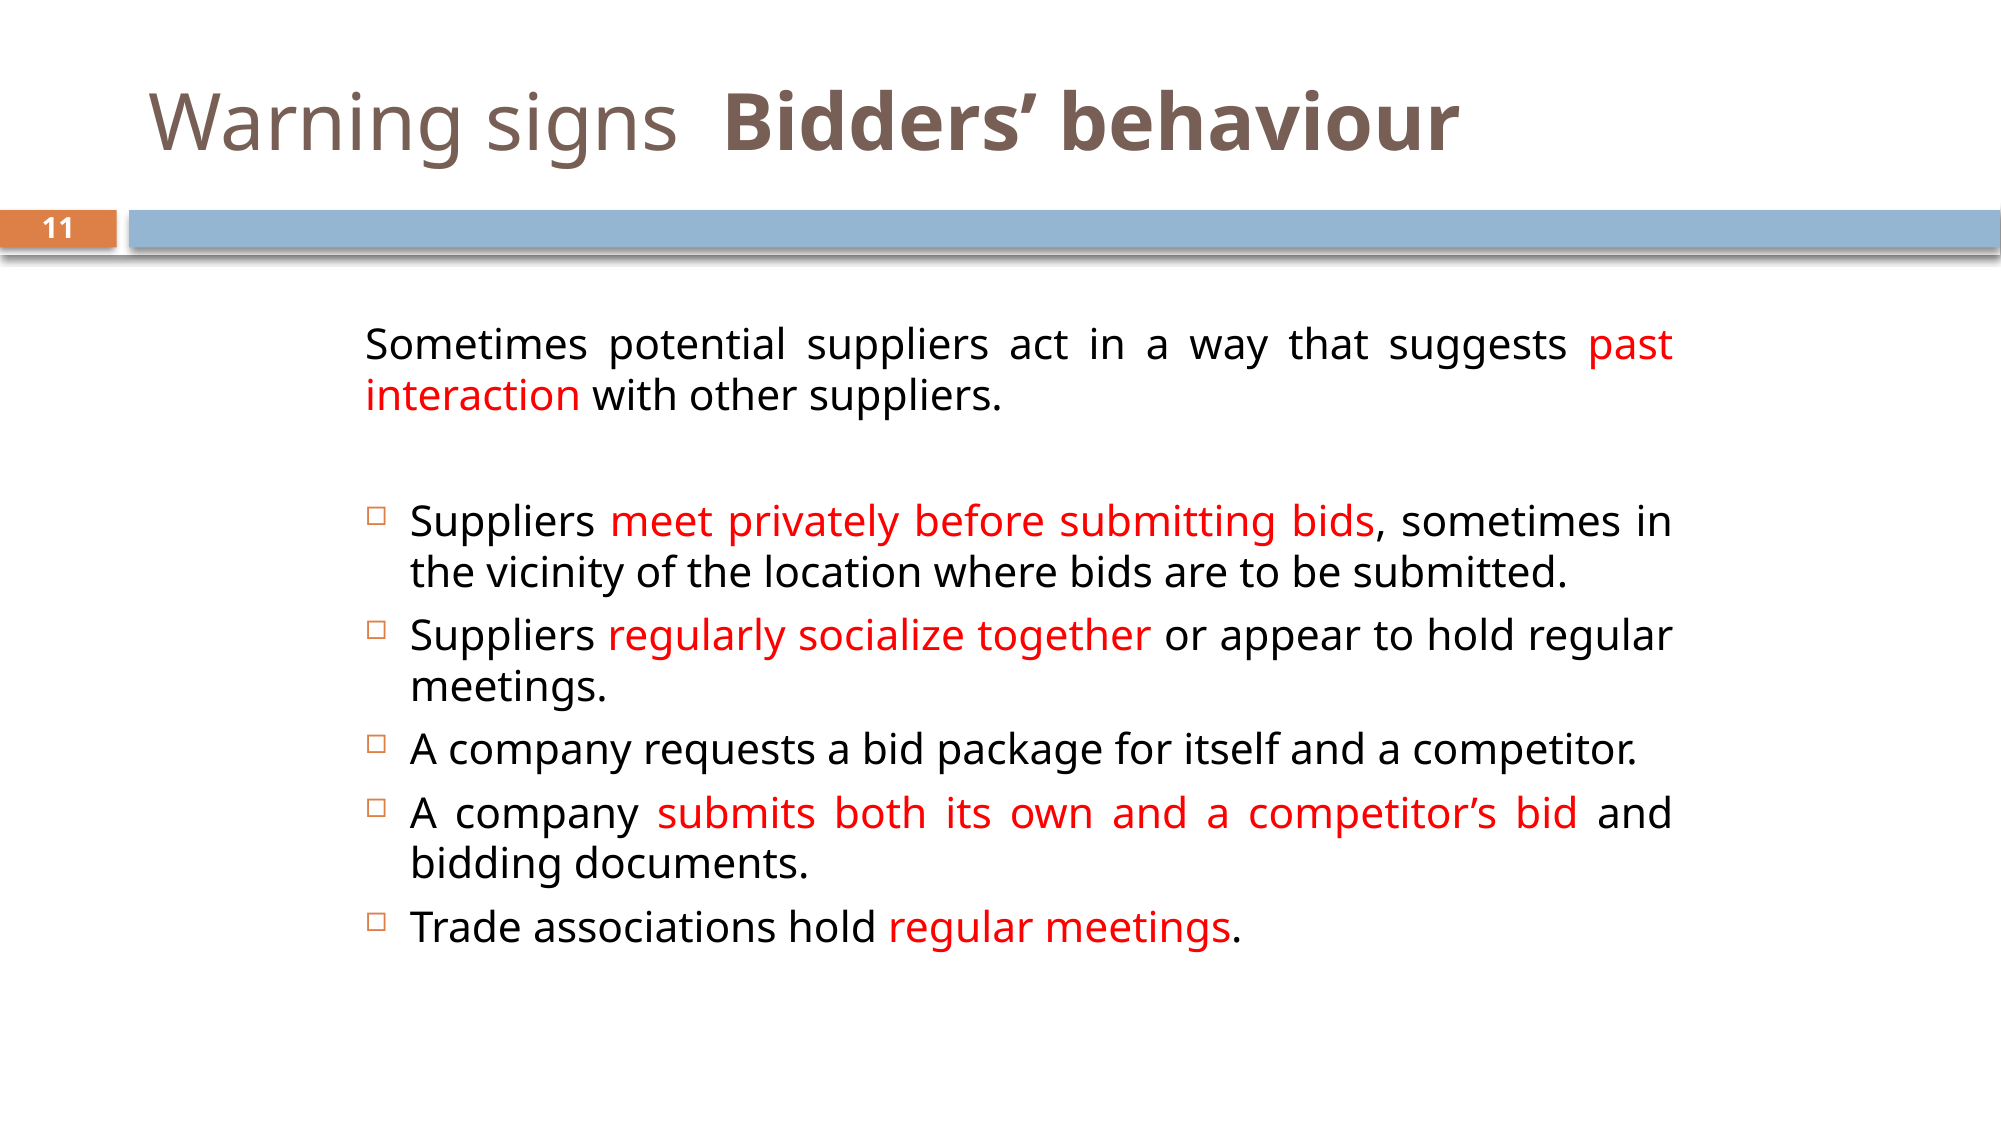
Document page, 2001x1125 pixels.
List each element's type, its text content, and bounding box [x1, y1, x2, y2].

title Warning signs Bidders’ behaviour [133, 37, 1918, 200]
slide_number 11 [0, 208, 117, 249]
list Sometimes potential suppliers act in a way that suggests past interaction with other suppliers. Suppliers meet privately before submitting bids, sometimes in the vicinity of the location where bids are to be submitted. Suppliers regularly socialize together or appear to hold regular meetings. A company requests a bid package for itself and a competitor. A company submits both its own and a competitor’s bid and bidding documents. Trade associations hold regular meetings. [350, 309, 1688, 1035]
